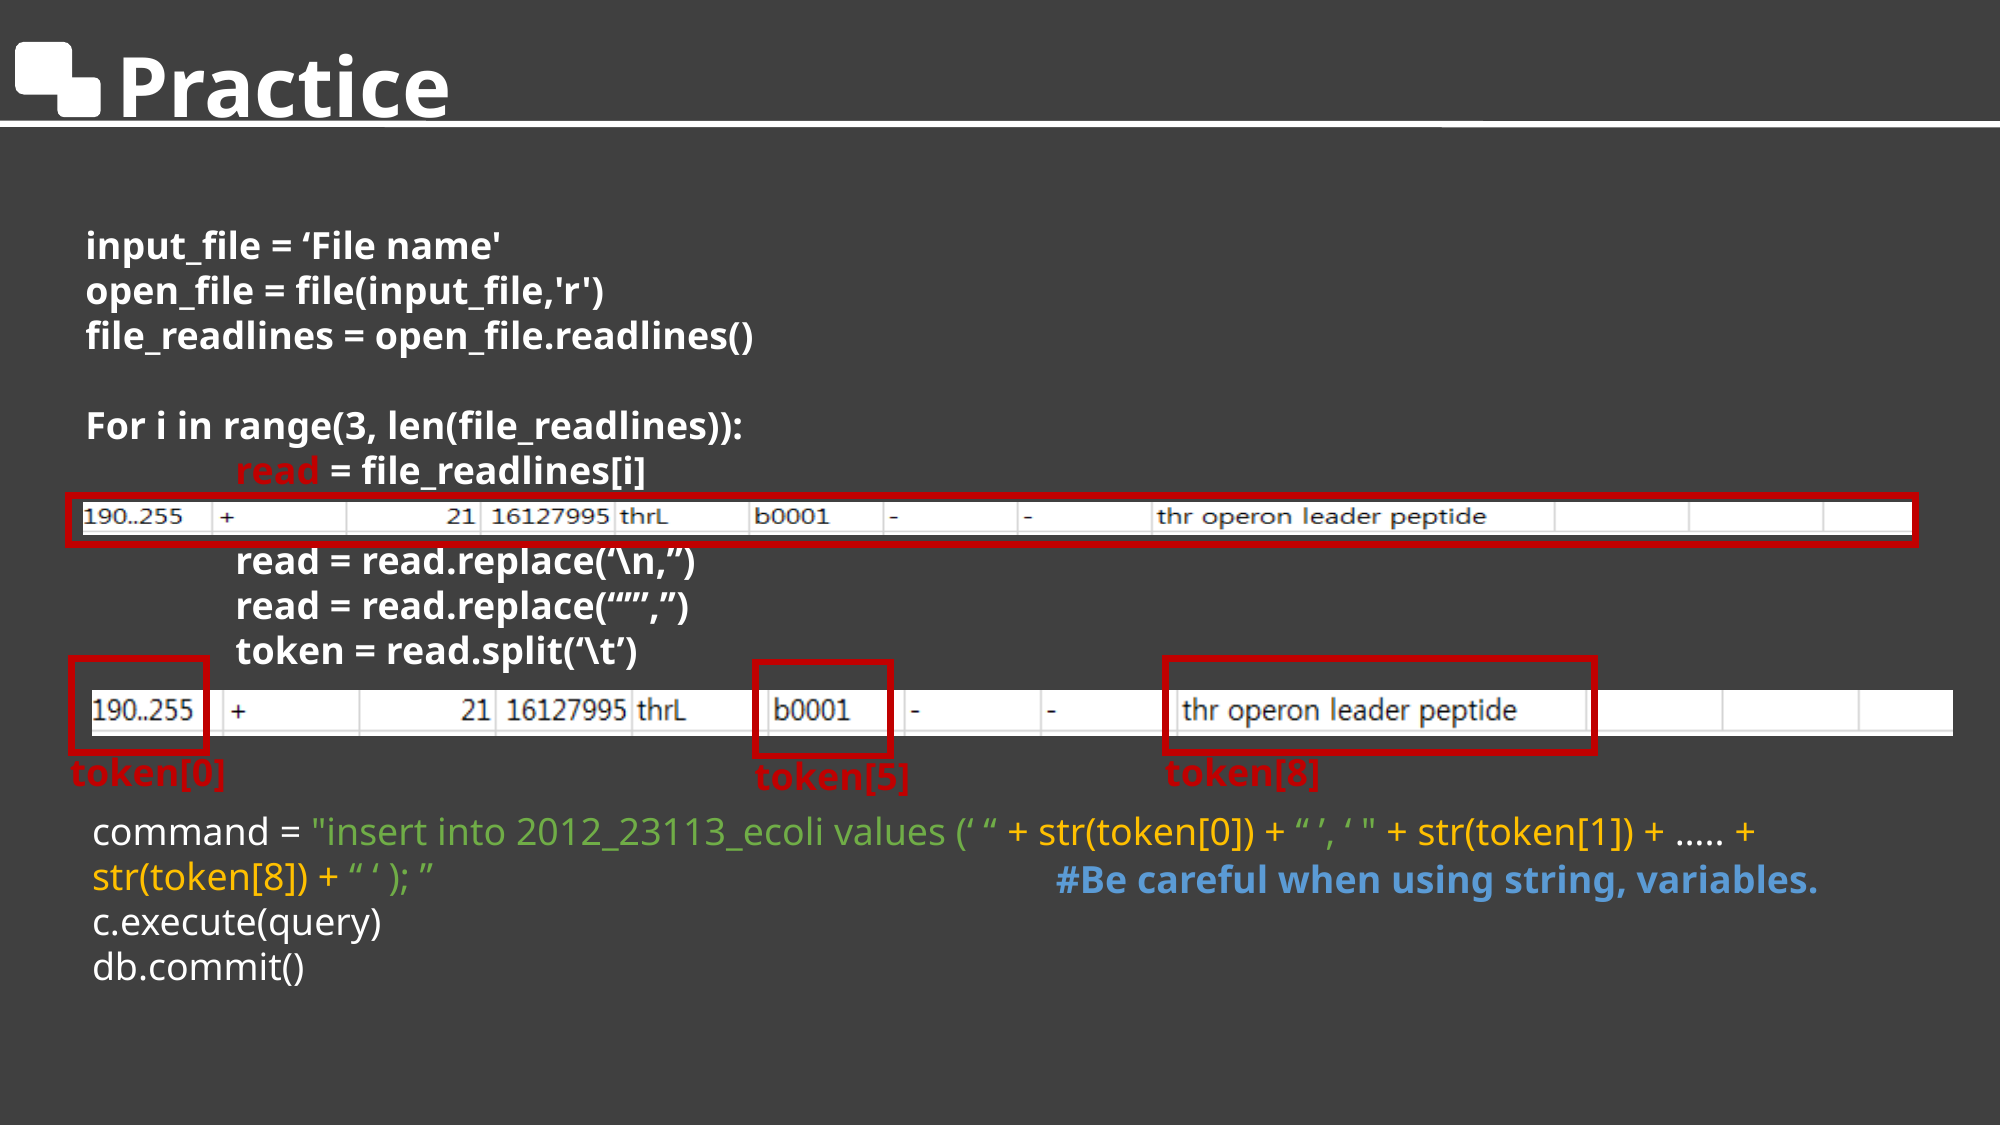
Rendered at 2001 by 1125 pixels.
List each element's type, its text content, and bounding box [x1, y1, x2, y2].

text_box input_file = ‘File name' open_file = file(input_file,'r') file_readlines = open_file.readlines() For i in range(3, len(file_readlines)): read = file_readlines[i] read = read.replace(‘\n,’’) read = read.replace(“’”,’’) token = read.split(‘\t’) [70, 214, 993, 492]
text_box command = "insert into 2012_23113_ecoli values (‘ “ + str(token[0]) + “ ’, ‘ " + str(token[1]) + ….. + str(token[8]) + “ ‘ ); ” c.execute(query) db.commit() [77, 806, 1920, 996]
text_box input_file = ‘File name' open_file = file(input_file,'r') file_readlines = open_file.readlines() For i in range(3, len(file_readlines)): read = file_readlines[i] read = read.replace(‘\n,’’) read = read.replace(“’”,’’) token = read.split(‘\t’) [70, 548, 993, 658]
text_box #Be careful when using string, variables. [1041, 848, 1835, 908]
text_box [57, 658, 1953, 806]
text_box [68, 495, 1916, 545]
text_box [0, 26, 2000, 143]
